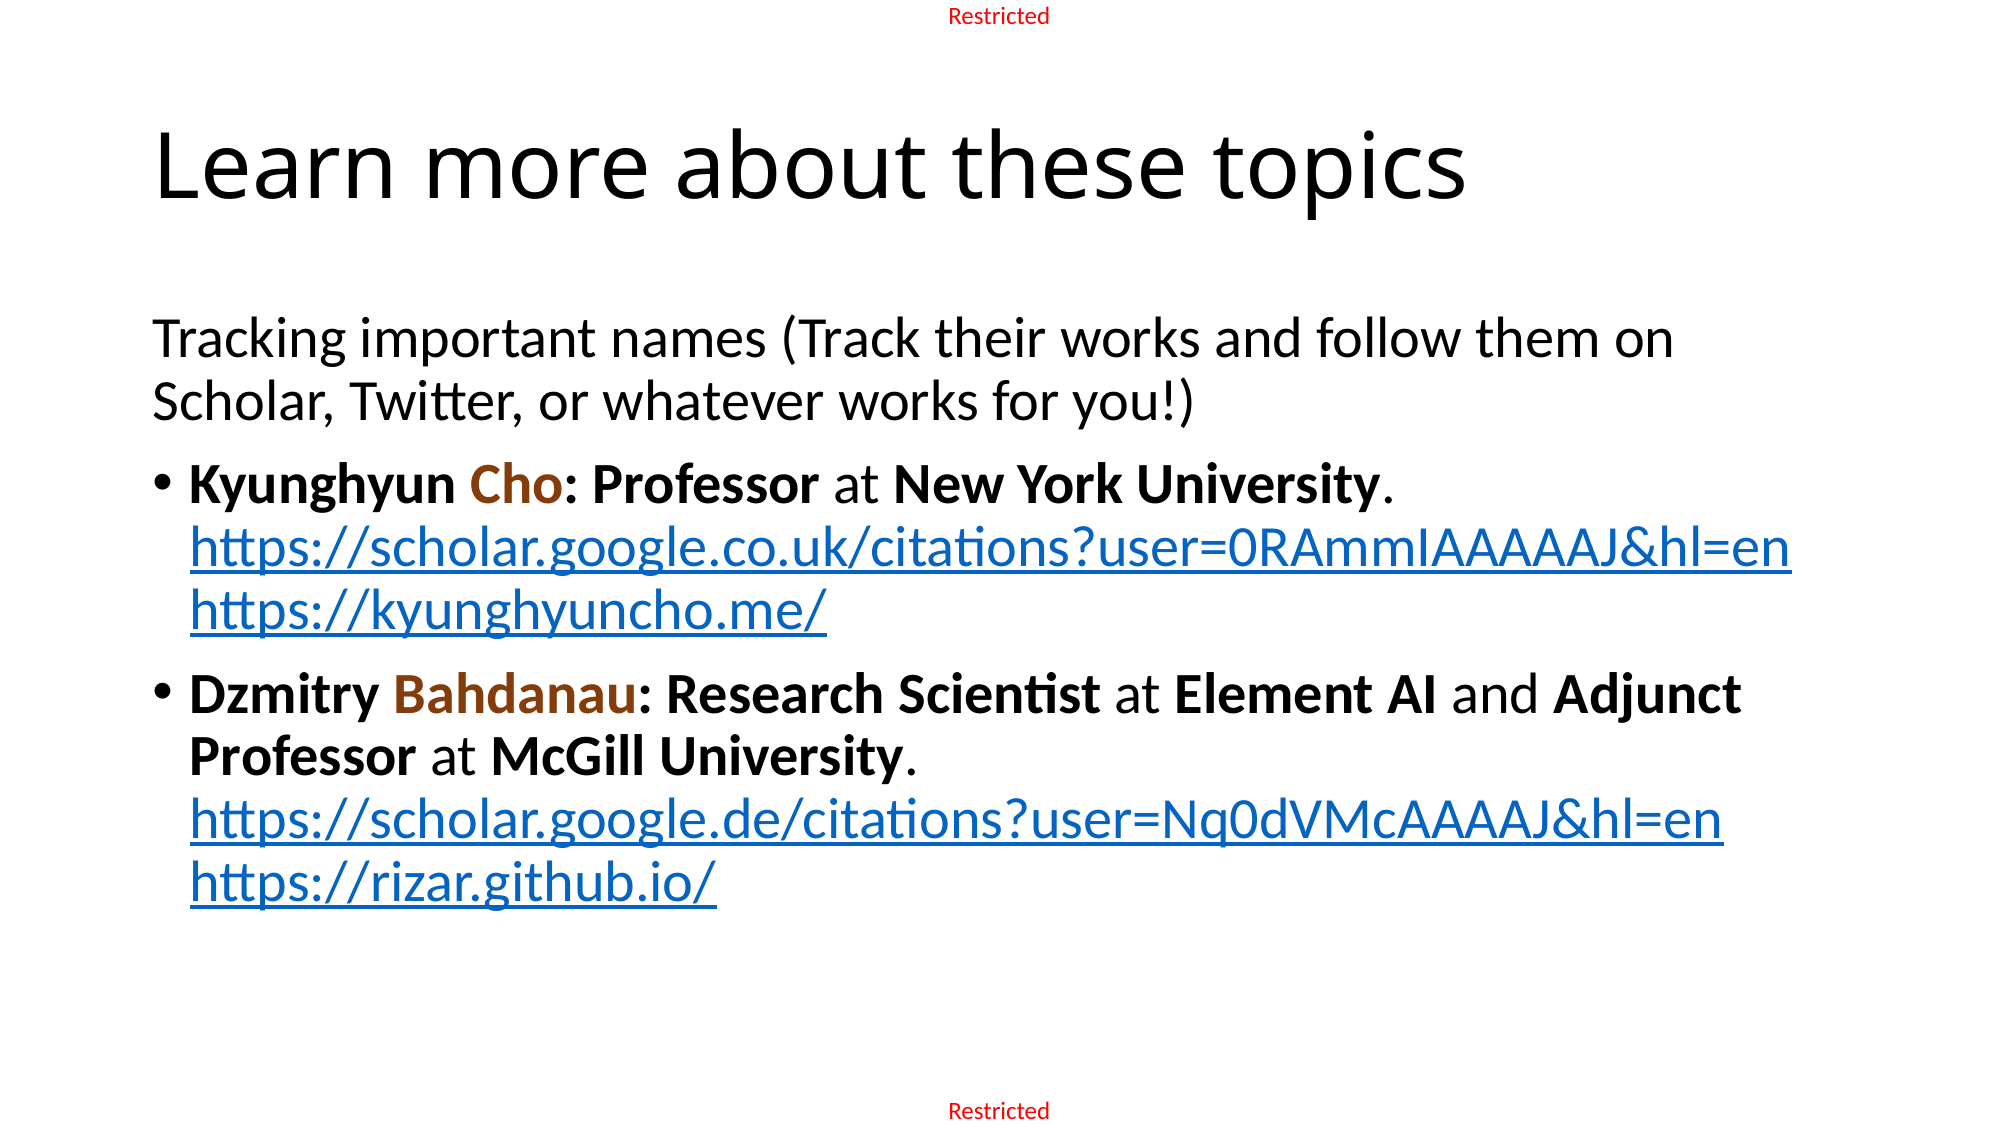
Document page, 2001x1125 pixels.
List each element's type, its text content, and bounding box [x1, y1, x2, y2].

list Tracking important names (Track their works and follow them on Scholar, Twitter, or whatever works for you!) Kyunghyun Cho: Professor at New York University. https://scholar.google.co.uk/citations?user=0RAmmIAAAAAJ&hl=en https://kyunghyuncho.me/ Dzmitry Bahdanau: Research Scientist at Element AI and Adjunct Professor at McGill University. https://scholar.google.de/citations?user=Nq0dVMcAAAAJ&hl=en https://rizar.github.io/ [137, 299, 1863, 1125]
title Learn more about these topics [137, 59, 1863, 278]
